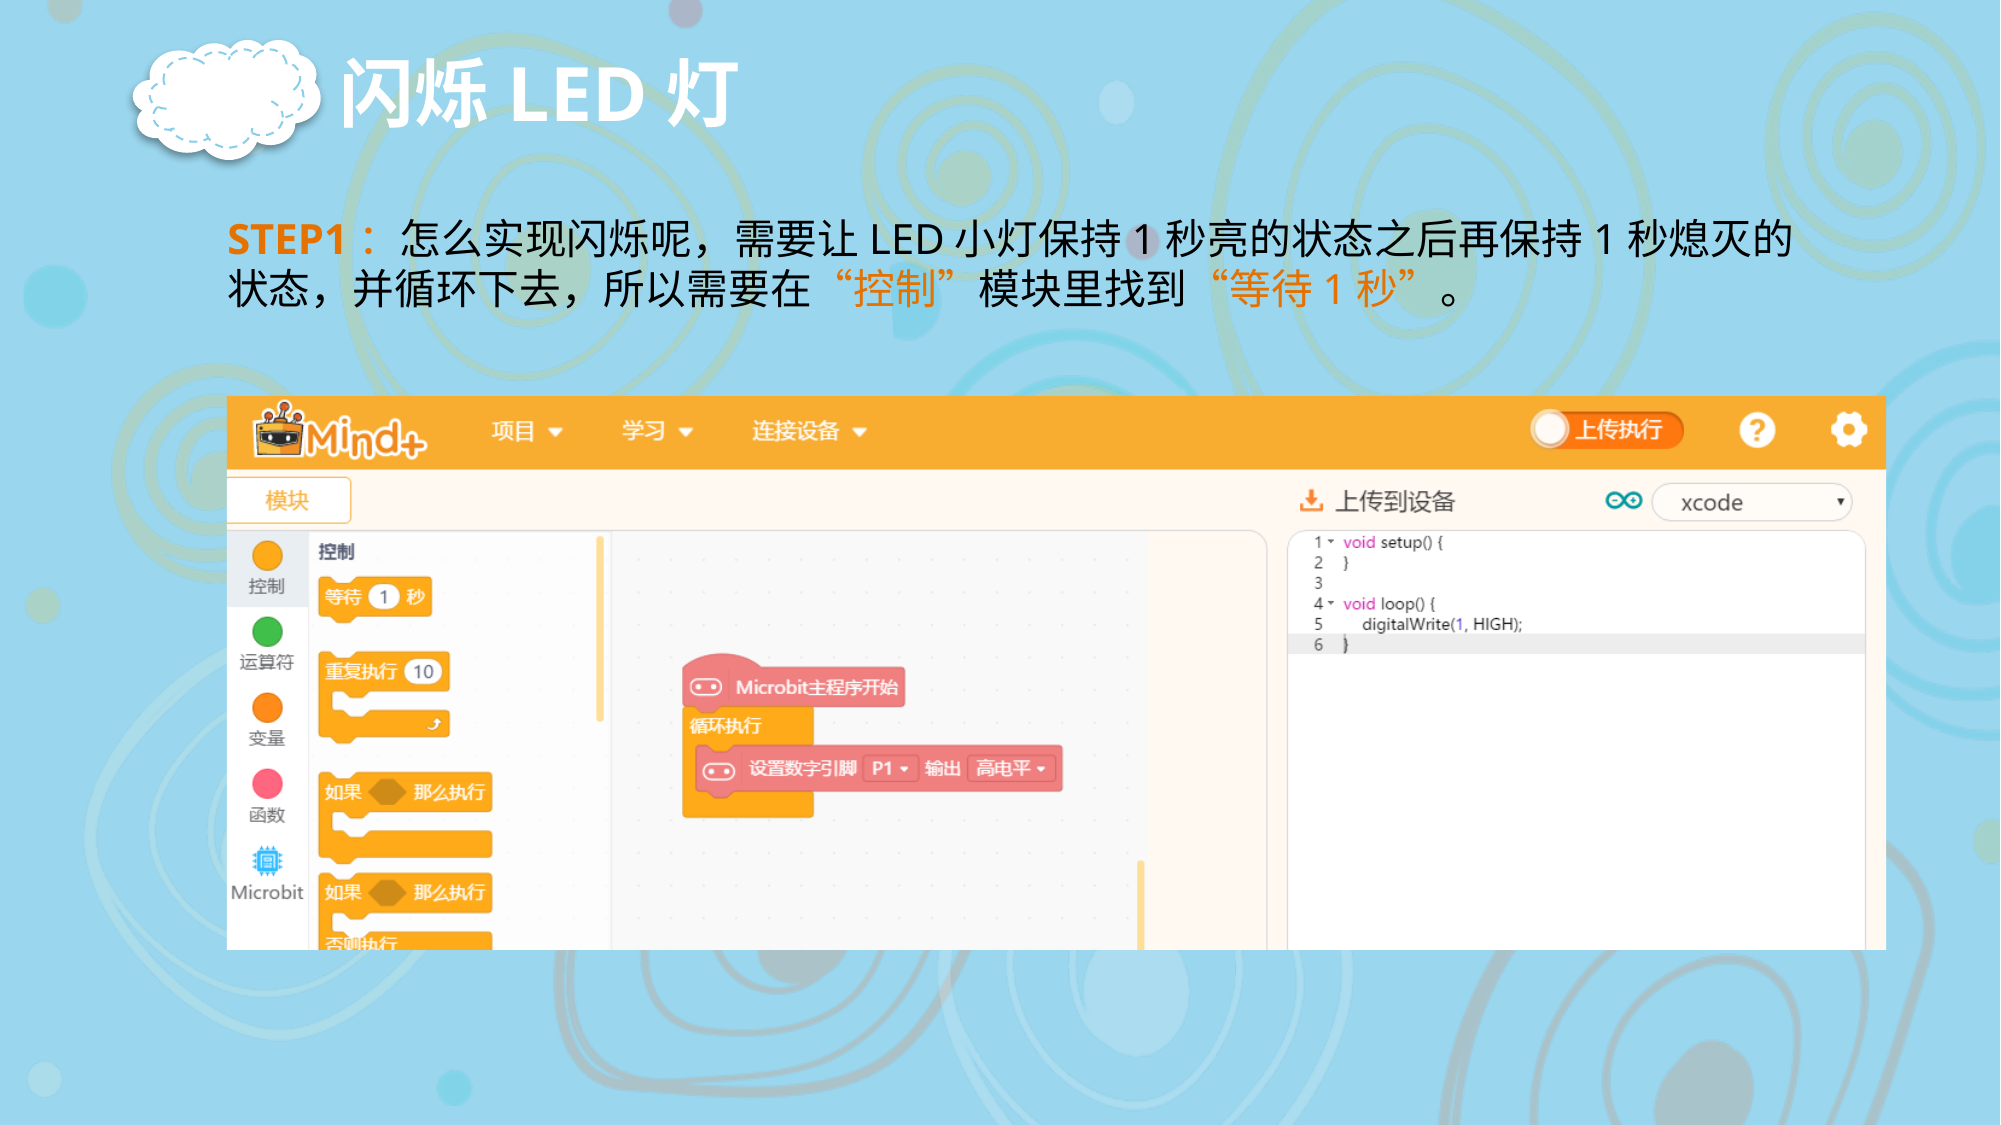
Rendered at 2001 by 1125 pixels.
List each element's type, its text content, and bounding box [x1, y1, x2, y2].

text_box 闪烁LED灯 [324, 39, 1387, 145]
text_box STEP1：怎么实现闪烁呢，需要让LED小灯保持1秒亮的状态之后再保持1秒熄灭的状态，并循环下去，所以需要在“控制”模块里找到“等待1秒”。 [212, 205, 1831, 370]
picture [226, 396, 1887, 950]
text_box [132, 39, 321, 160]
